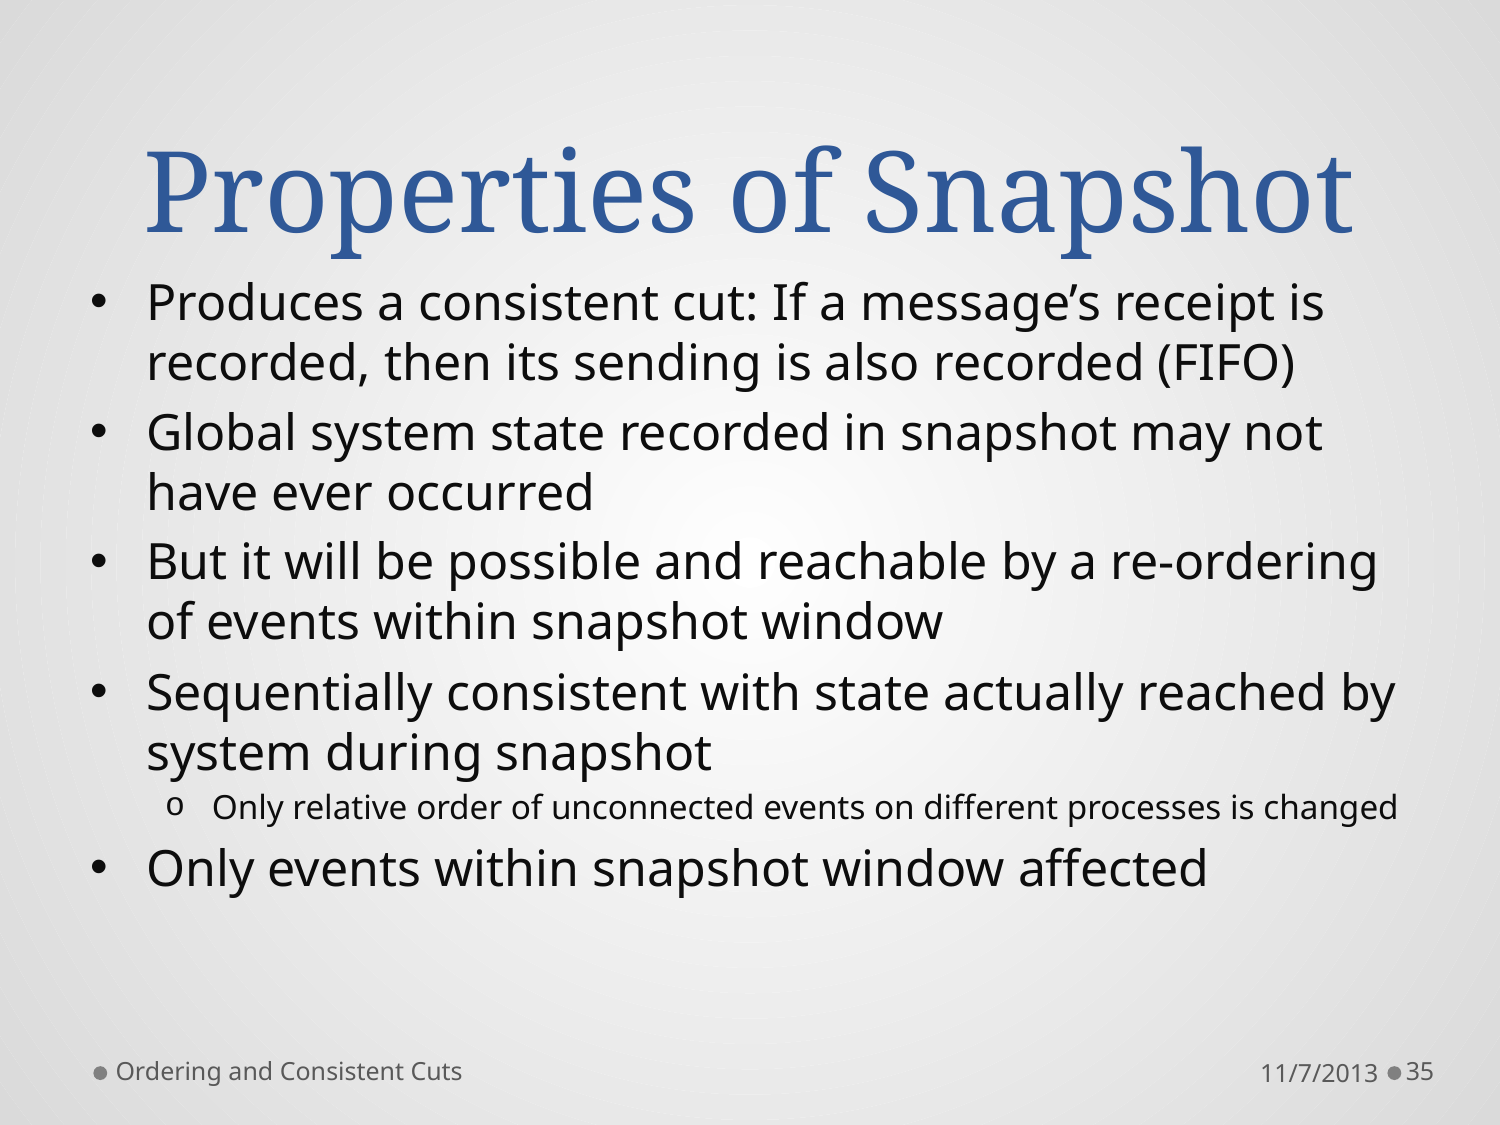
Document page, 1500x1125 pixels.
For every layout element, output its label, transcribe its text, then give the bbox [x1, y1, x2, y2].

footer Ordering and Consistent Cuts [108, 1042, 576, 1103]
list Produces a consistent cut: If a message’s receipt is recorded, then its sending is also recorded (FIFO) Global system state recorded in snapshot may not have ever occurred But it will be possible and reachable by a re-ordering of events within snapshot window Sequentially consistent with state actually reached by system during snapshot Only relative order of unconnected events on different processes is changed Only events within snapshot window affected [75, 262, 1425, 1005]
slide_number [1043, 1042, 1386, 1103]
title Properties of Snapshot [75, 0, 1425, 262]
slide_number 35 [1401, 1042, 1494, 1103]
